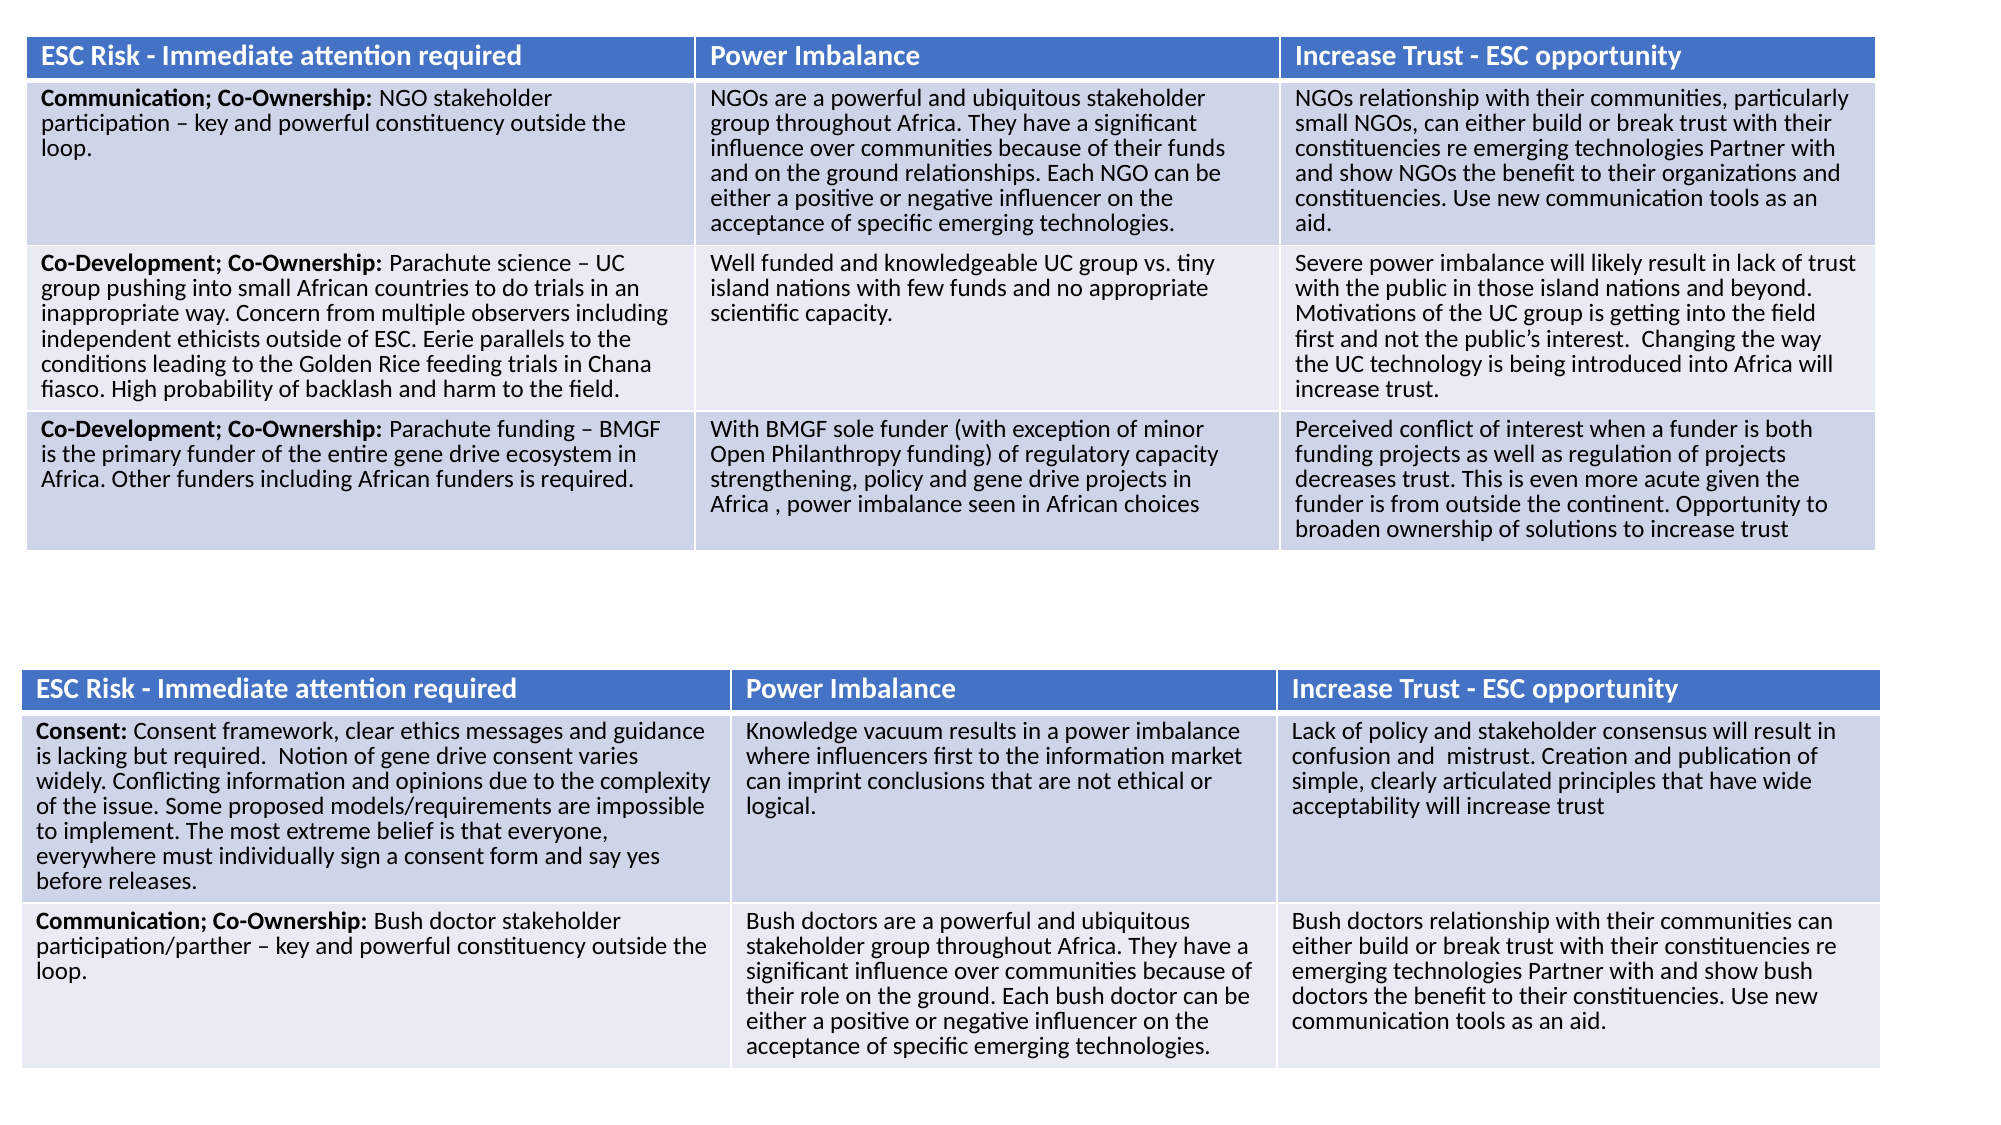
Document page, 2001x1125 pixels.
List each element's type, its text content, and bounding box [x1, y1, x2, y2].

table_header Increase Trust - ESC opportunity [1278, 670, 1880, 710]
table_cell Communication; Co-Ownership: Bush doctor stakeholder participation/parther – key and powerful constituency outside the loop. [22, 904, 730, 1068]
table_header Power Imbalance [732, 670, 1276, 710]
table_cell Consent: Consent framework, clear ethics messages and guidance is lacking but required. Notion of gene drive consent varies widely. Conflicting information and opinions due to the complexity of the issue. Some proposed models/requirements are impossible to implement. The most extreme belief is that everyone, everywhere must individually sign a consent form and say yes before releases. [22, 716, 730, 902]
table_cell Bush doctors are a powerful and ubiquitous stakeholder group throughout Africa. They have a significant influence over communities because of their role on the ground. Each bush doctor can be either a positive or negative influencer on the acceptance of specific emerging technologies. [732, 904, 1276, 1068]
table_cell Bush doctors relationship with their communities can either build or break trust with their constituencies re emerging technologies Partner with and show bush doctors the benefit to their constituencies. Use new communication tools as an aid. [1278, 904, 1880, 1068]
table_cell Well funded and knowledgeable UC group vs. tiny island nations with few funds and no appropriate scientific capacity. [696, 246, 1279, 410]
table_cell With BMGF sole funder (with exception of minor Open Philanthropy funding) of regulatory capacity strengthening, policy and gene drive projects in Africa , power imbalance seen in African choices [696, 412, 1279, 550]
table_cell Perceived conflict of interest when a funder is both funding projects as well as regulation of projects decreases trust. This is even more acute given the funder is from outside the continent. Opportunity to broaden ownership of solutions to increase trust [1281, 412, 1875, 550]
table_cell Co-Development; Co-Ownership: Parachute science – UC group pushing into small African countries to do trials in an inappropriate way. Concern from multiple observers including independent ethicists outside of ESC. Eerie parallels to the conditions leading to the Golden Rice feeding trials in Chana fiasco. High probability of backlash and harm to the field. [27, 246, 694, 410]
table_header Power Imbalance [696, 37, 1279, 78]
table_cell Communication; Co-Ownership: NGO stakeholder participation – key and powerful constituency outside the loop. [27, 83, 694, 245]
table_cell NGOs are a powerful and ubiquitous stakeholder group throughout Africa. They have a significant influence over communities because of their funds and on the ground relationships. Each NGO can be either a positive or negative influencer on the acceptance of specific emerging technologies. [696, 83, 1279, 245]
table_header ESC Risk - Immediate attention required [27, 37, 694, 78]
table_cell NGOs relationship with their communities, particularly small NGOs, can either build or break trust with their constituencies re emerging technologies Partner with and show NGOs the benefit to their organizations and constituencies. Use new communication tools as an aid. [1281, 83, 1875, 245]
table_cell Severe power imbalance will likely result in lack of trust with the public in those island nations and beyond. Motivations of the UC group is getting into the field first and not the public’s interest. Changing the way the UC technology is being introduced into Africa will increase trust. [1281, 246, 1875, 410]
table_cell Knowledge vacuum results in a power imbalance where influencers first to the information market can imprint conclusions that are not ethical or logical. [732, 716, 1276, 902]
table_cell Co-Development; Co-Ownership: Parachute funding – BMGF is the primary funder of the entire gene drive ecosystem in Africa. Other funders including African funders is required. [27, 412, 694, 550]
table_cell Lack of policy and stakeholder consensus will result in confusion and mistrust. Creation and publication of simple, clearly articulated principles that have wide acceptability will increase trust [1278, 716, 1880, 902]
table_header ESC Risk - Immediate attention required [22, 670, 730, 710]
table_header Increase Trust - ESC opportunity [1281, 37, 1875, 78]
